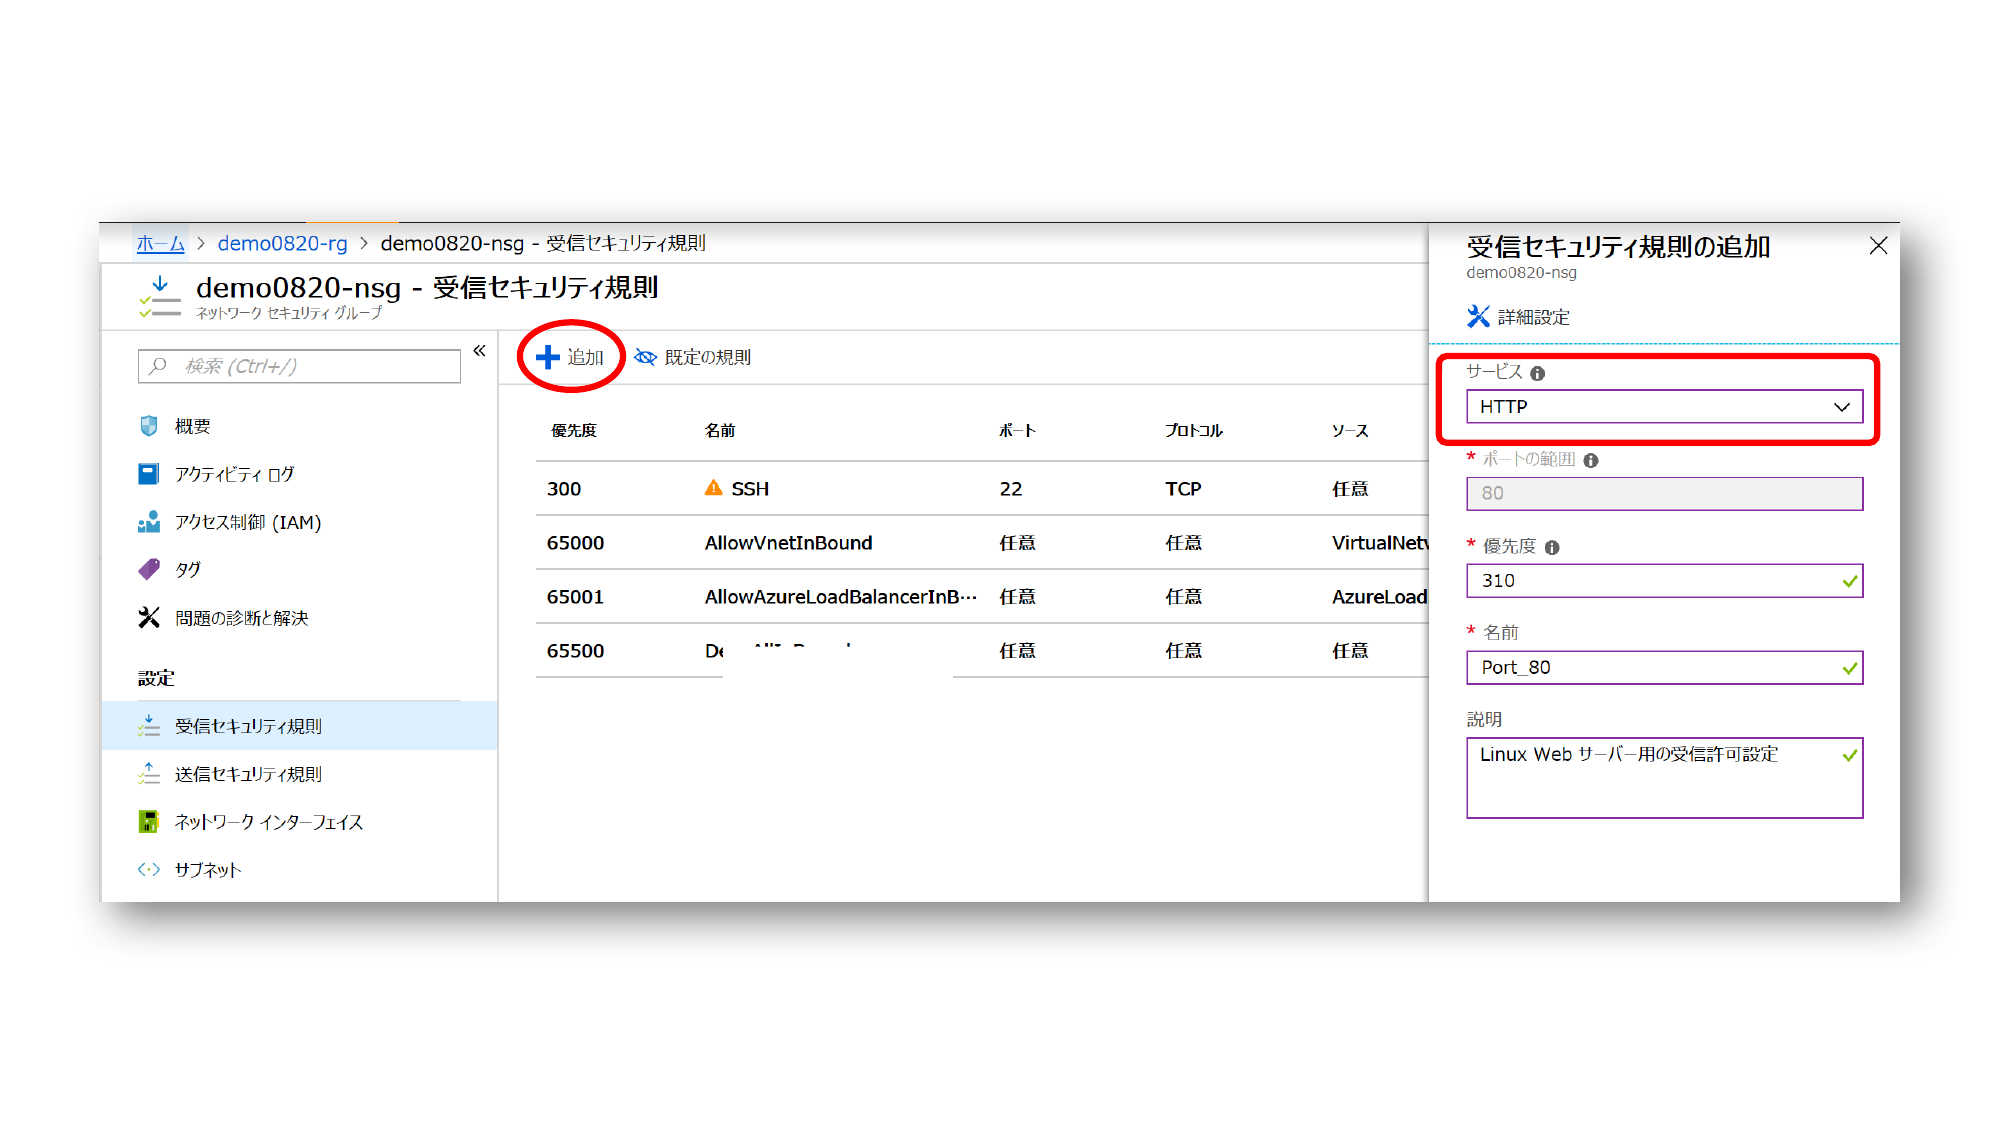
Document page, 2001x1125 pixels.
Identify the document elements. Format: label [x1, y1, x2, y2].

picture [99, 222, 1900, 902]
